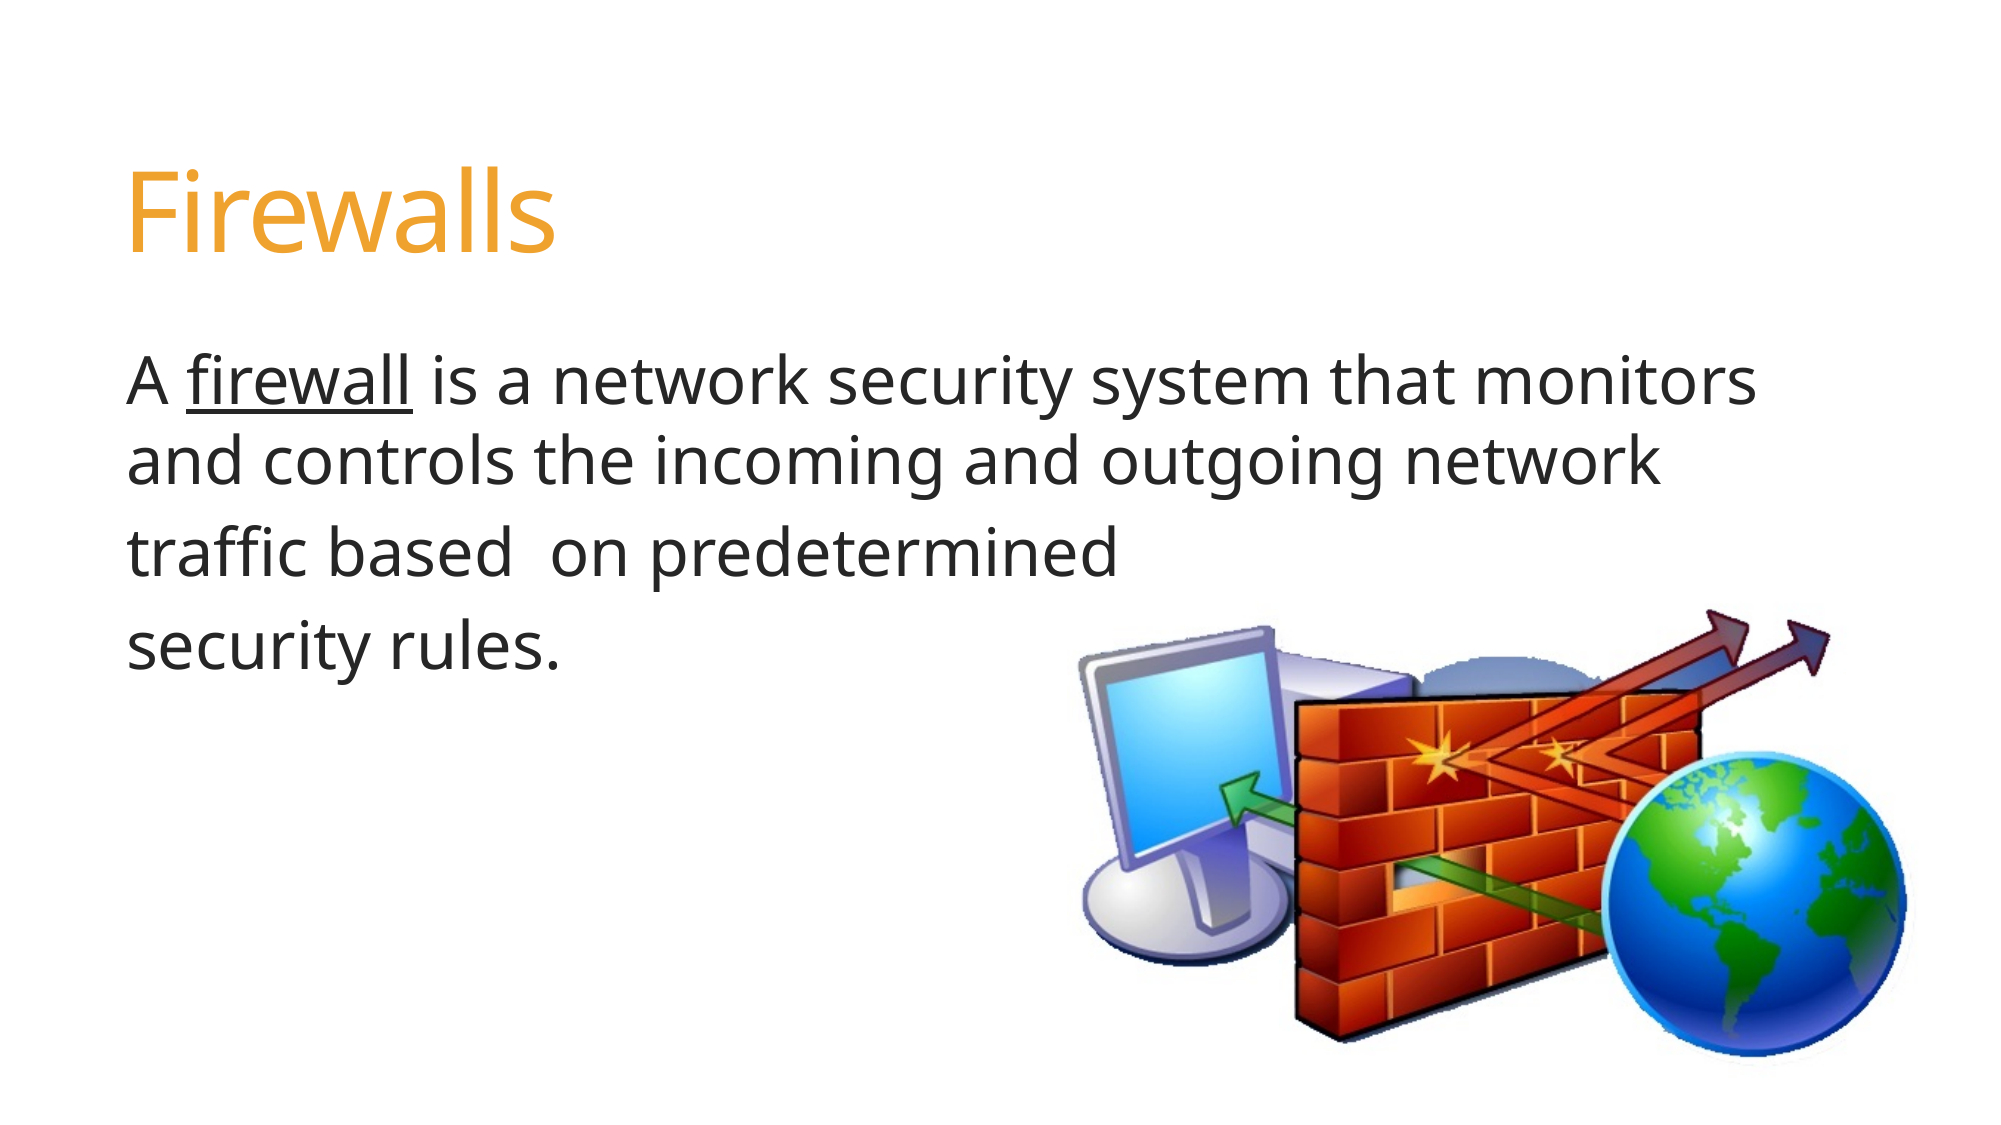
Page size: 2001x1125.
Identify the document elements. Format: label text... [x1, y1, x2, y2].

title Firewalls [107, 81, 1875, 354]
list A firewall is a network security system that monitors and controls the incoming and outgoing network traffic based on predetermined security rules. [111, 329, 1876, 948]
picture [1067, 579, 1919, 1112]
